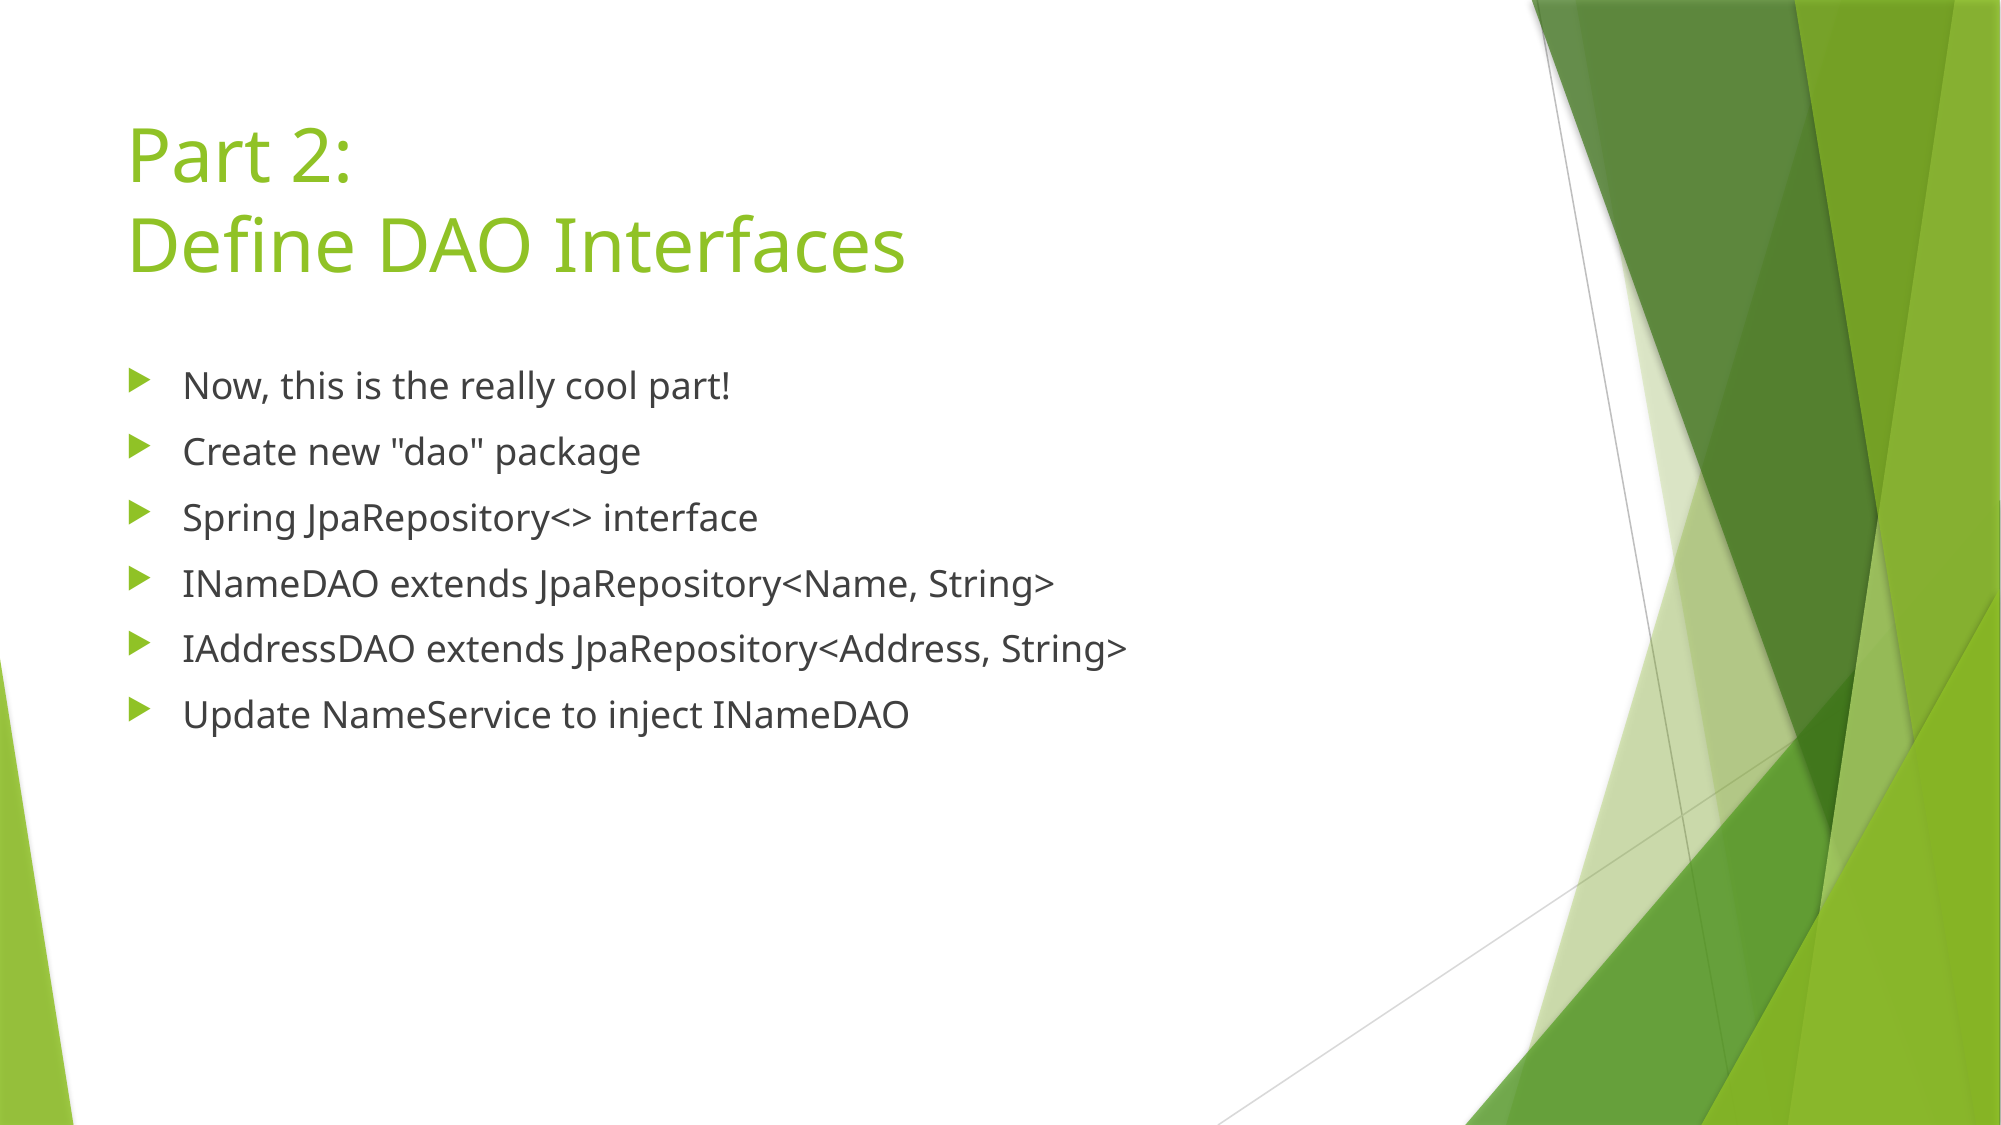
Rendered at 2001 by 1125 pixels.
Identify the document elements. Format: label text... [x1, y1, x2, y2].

list Now, this is the really cool part! Create new "dao" package Spring JpaRepository<> interface INameDAO extends JpaRepository<Name, String> IAddressDAO extends JpaRepository<Address, String> Update NameService to inject INameDAO [111, 354, 1522, 992]
title Part 2: Define DAO Interfaces [111, 99, 1522, 317]
